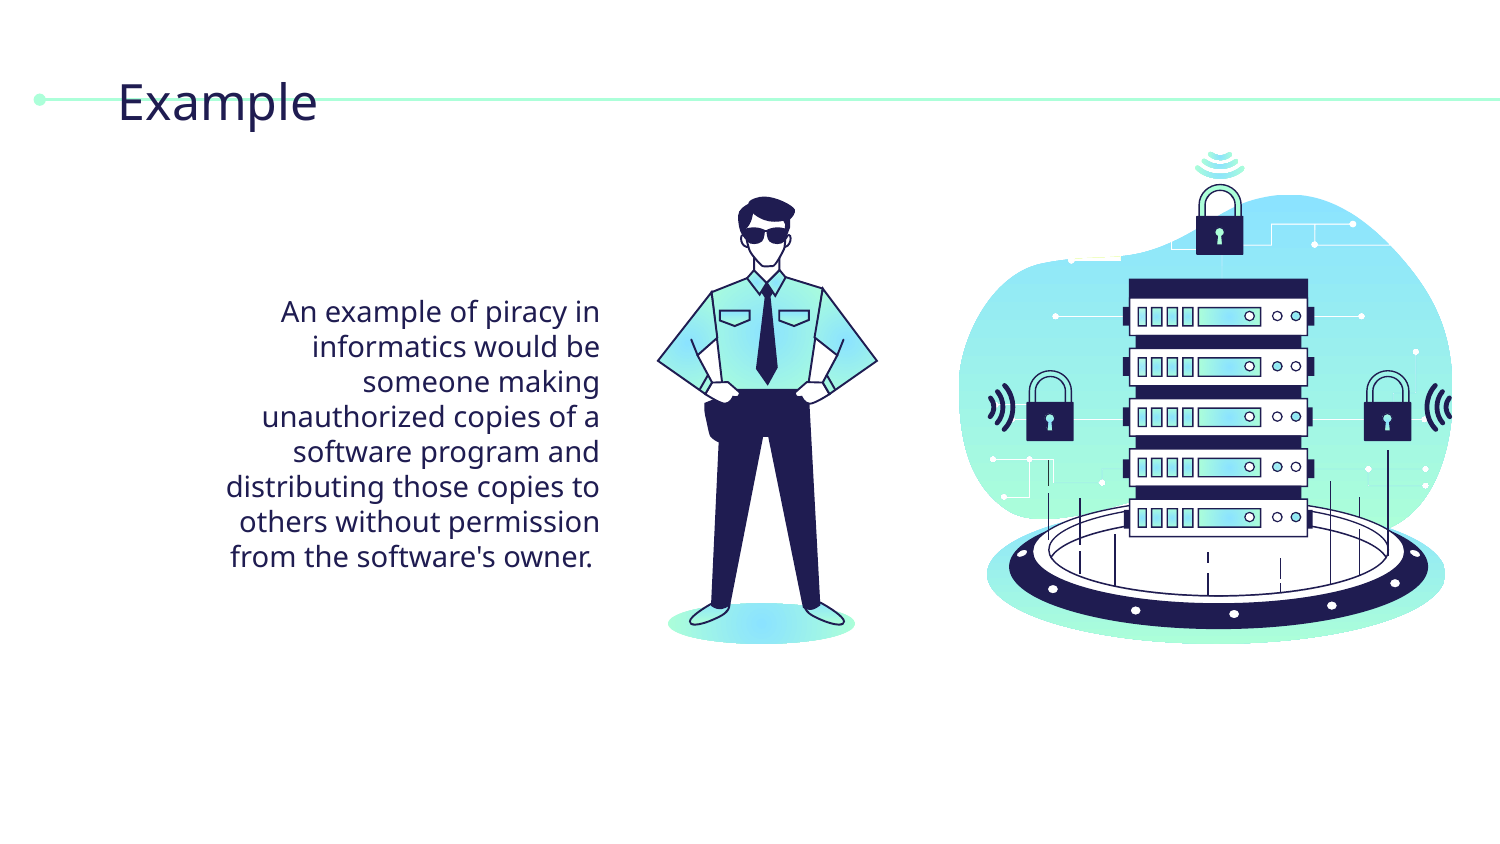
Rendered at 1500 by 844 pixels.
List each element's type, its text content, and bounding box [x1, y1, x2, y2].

title Example [102, 55, 1101, 144]
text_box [656, 196, 879, 645]
list An example of piracy in informatics would be someone making unauthorized copies of a software program and distributing those copies to others without permission from the software's owner. [165, 278, 616, 393]
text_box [958, 151, 1464, 645]
